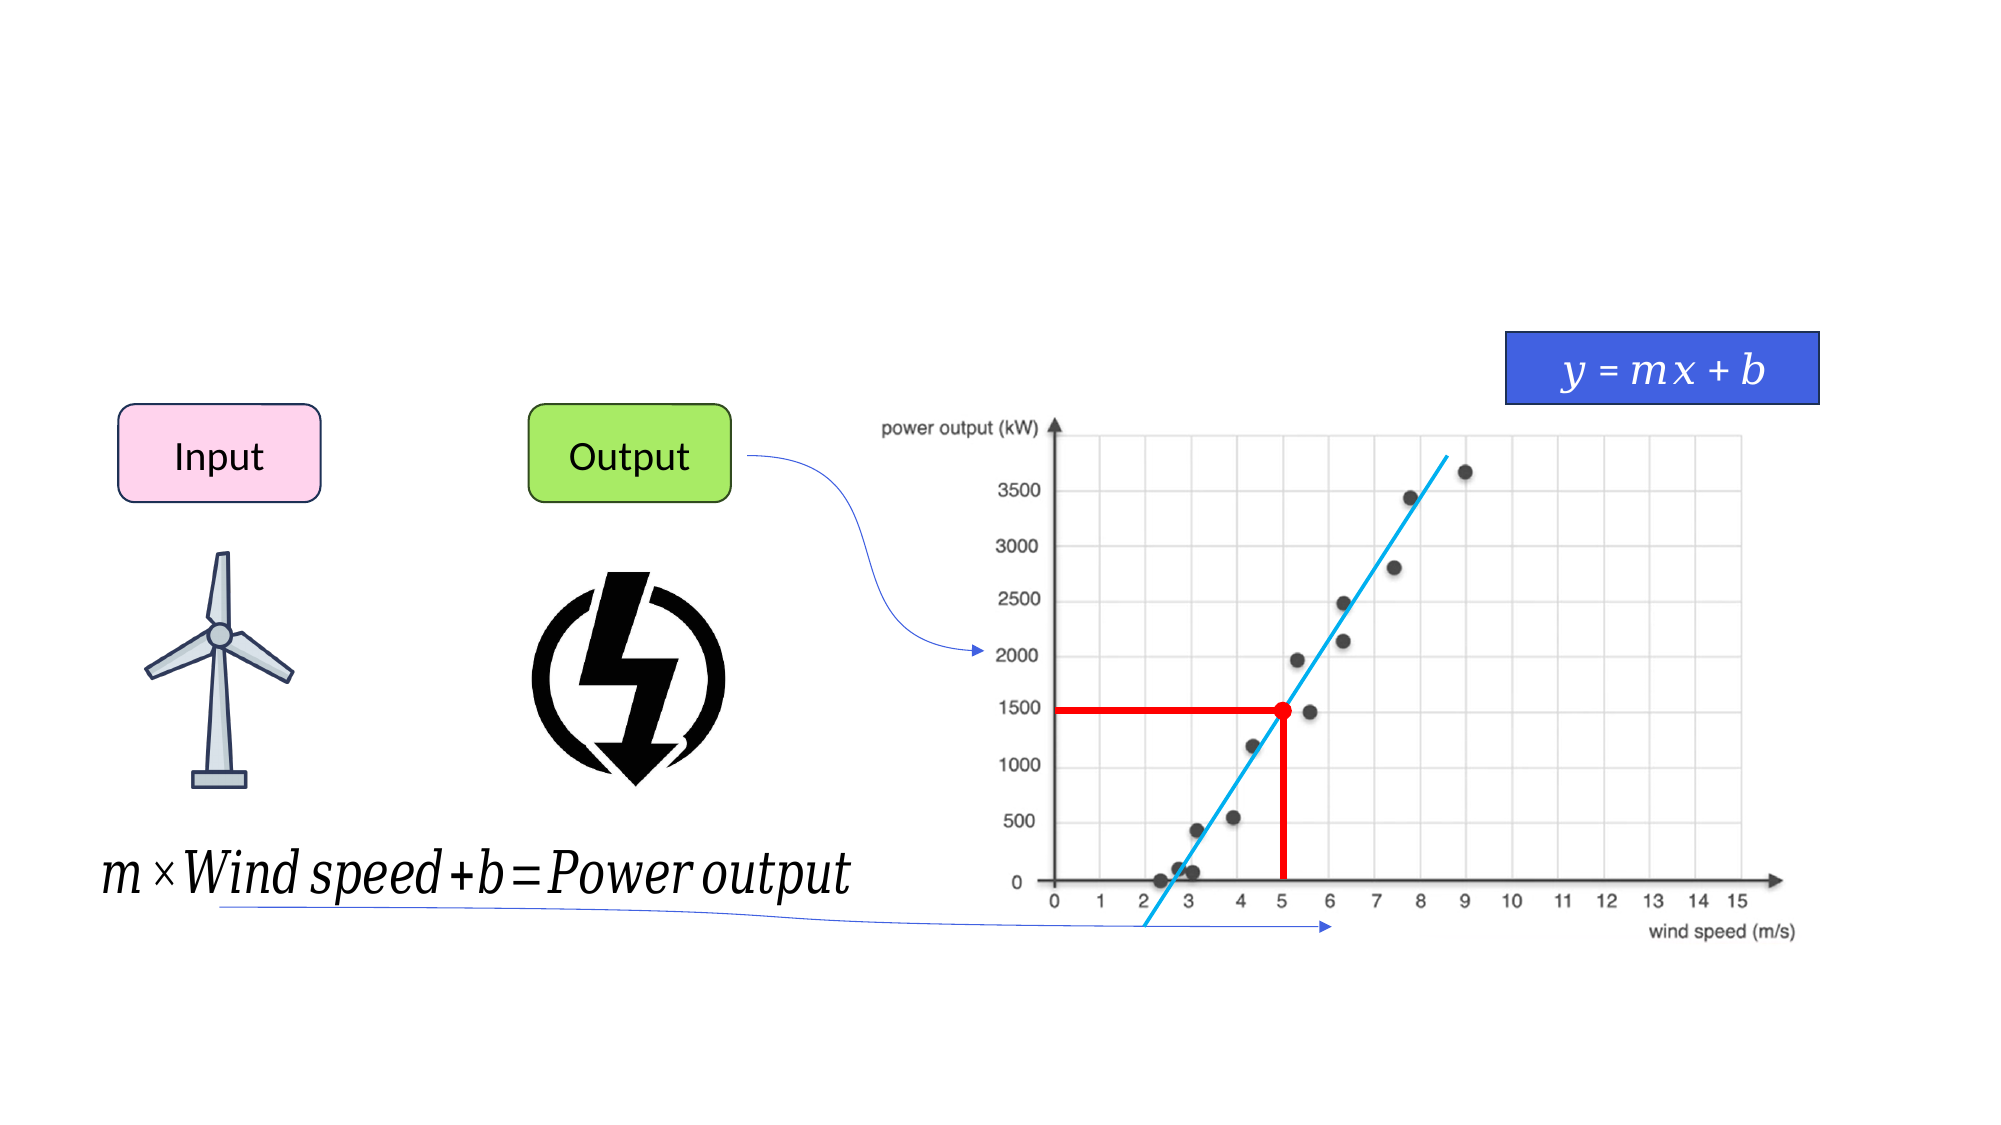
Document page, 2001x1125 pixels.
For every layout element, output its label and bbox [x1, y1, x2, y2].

text_box [100, 267, 1916, 946]
